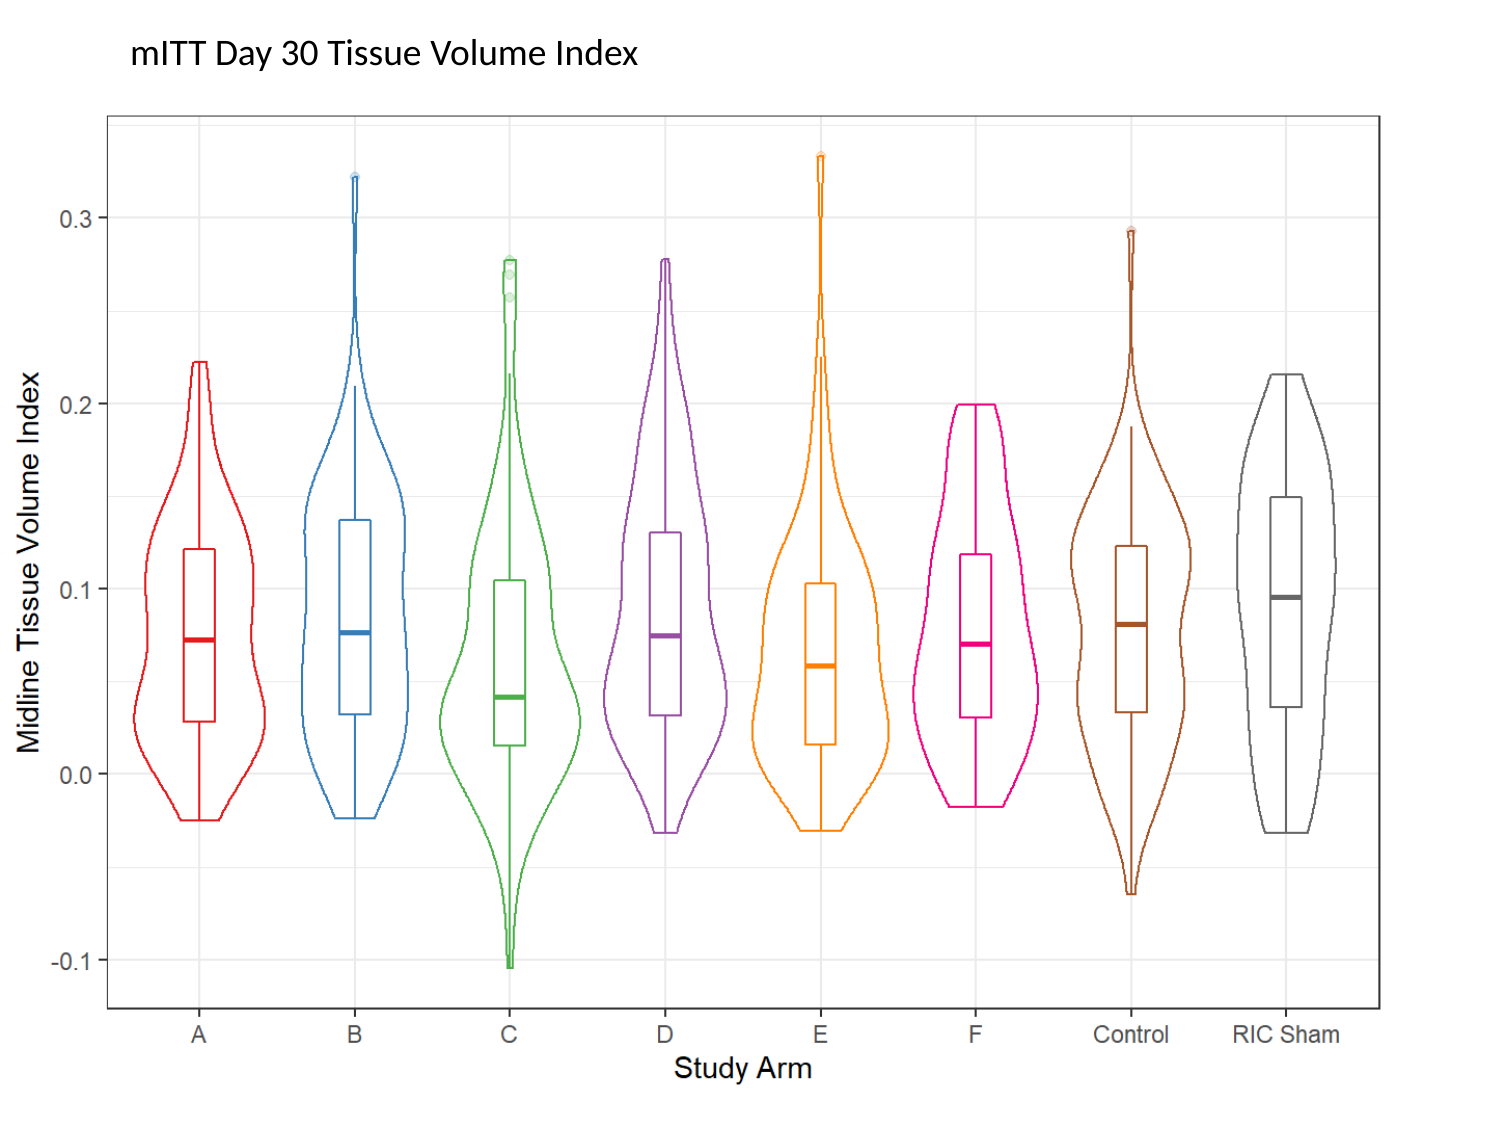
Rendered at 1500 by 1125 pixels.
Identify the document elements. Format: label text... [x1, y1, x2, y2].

text_box mITT Day 30 Tissue Volume Index [115, 20, 654, 80]
picture [0, 101, 1395, 1099]
